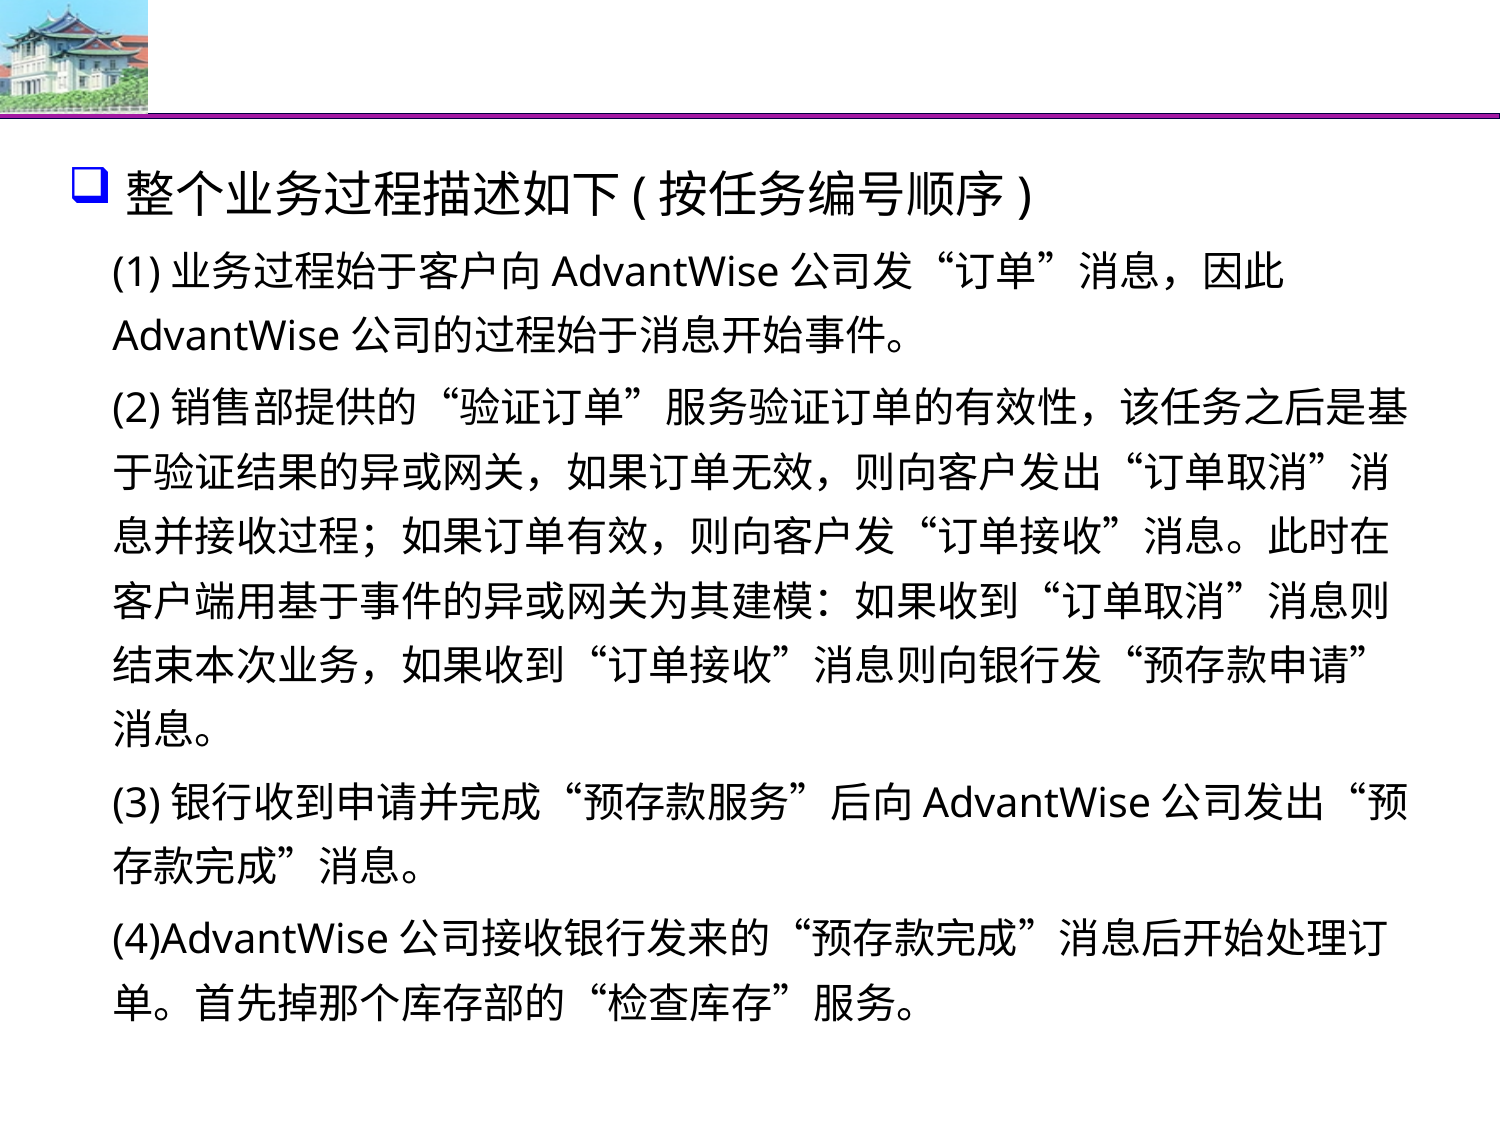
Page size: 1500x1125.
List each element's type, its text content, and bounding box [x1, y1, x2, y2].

picture [0, 0, 148, 114]
list 整个业务过程描述如下(按任务编号顺序) (1)业务过程始于客户向AdvantWise公司发“订单”消息，因此AdvantWise公司的过程始于消息开始事件。 (2)销售部提供的“验证订单”服务验证订单的有效性，该任务之后是基于验证结果的异或网关，如果订单无效，则向客户发出“订单取消”消息并接收过程；如果订单有效，则向客户发“订单接收”消息。此时在客户端用基于事件的异或网关为其建模：如果收到“订单取消”消息则结束本次业务，如果收到“订单接收”消息则向银行发“预存款申请”消息。 (3)银行收到申请并完成“预存款服务”后向AdvantWise公司发出“预存款完成”消息。 (4)AdvantWise公司接收银行发来的“预存款完成”消息后开始处理订单。首先掉那个库存部的“检查库存”服务。 [53, 137, 1425, 1035]
